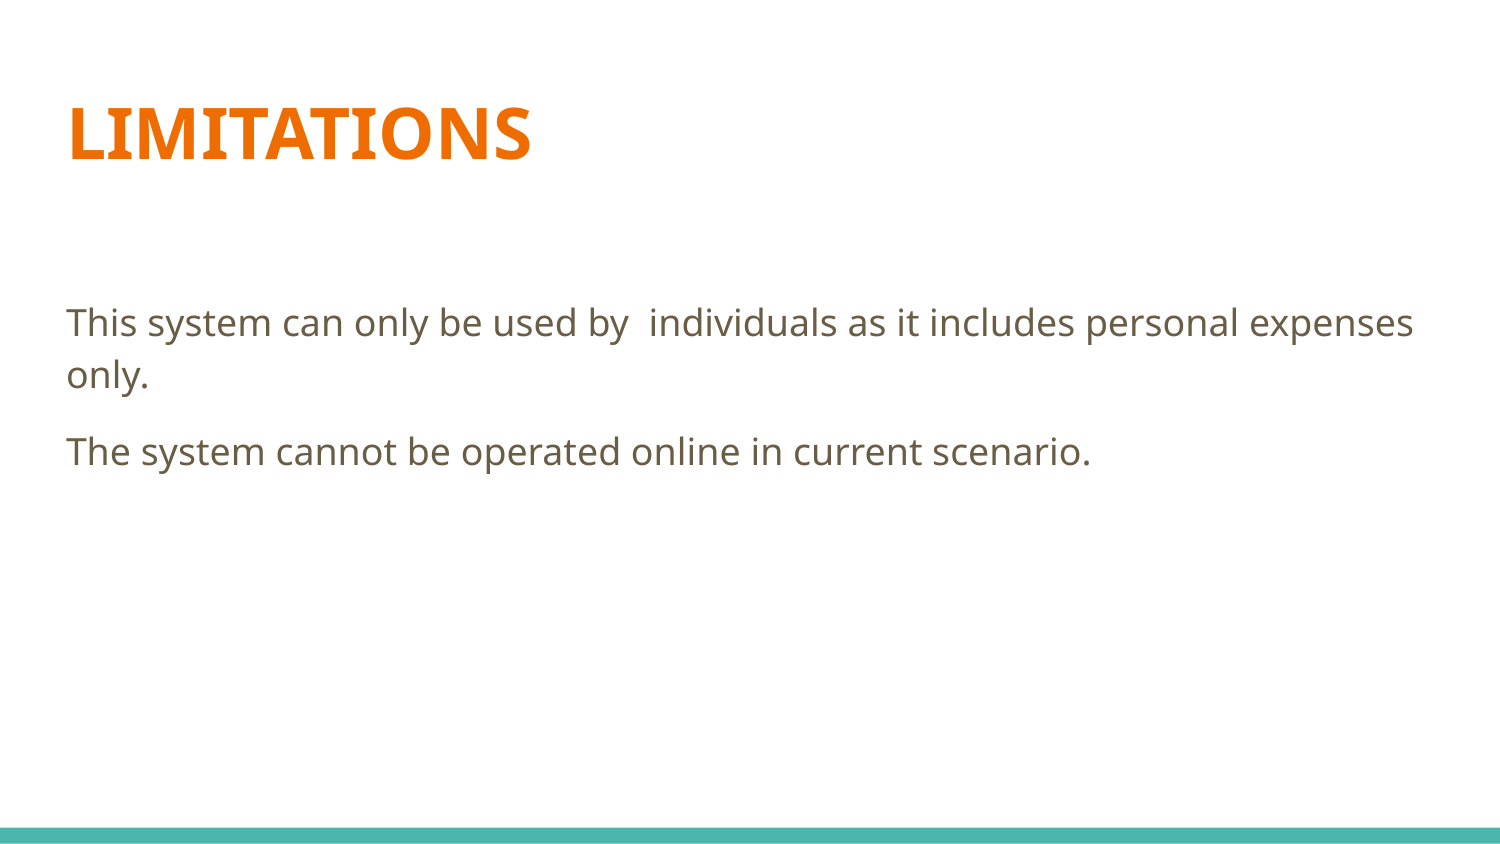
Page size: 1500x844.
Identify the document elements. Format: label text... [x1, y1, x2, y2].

list This system can only be used by individuals as it includes personal expenses only. The system cannot be operated online in current scenario. [51, 207, 1449, 750]
title LIMITATIONS [51, 72, 1449, 189]
